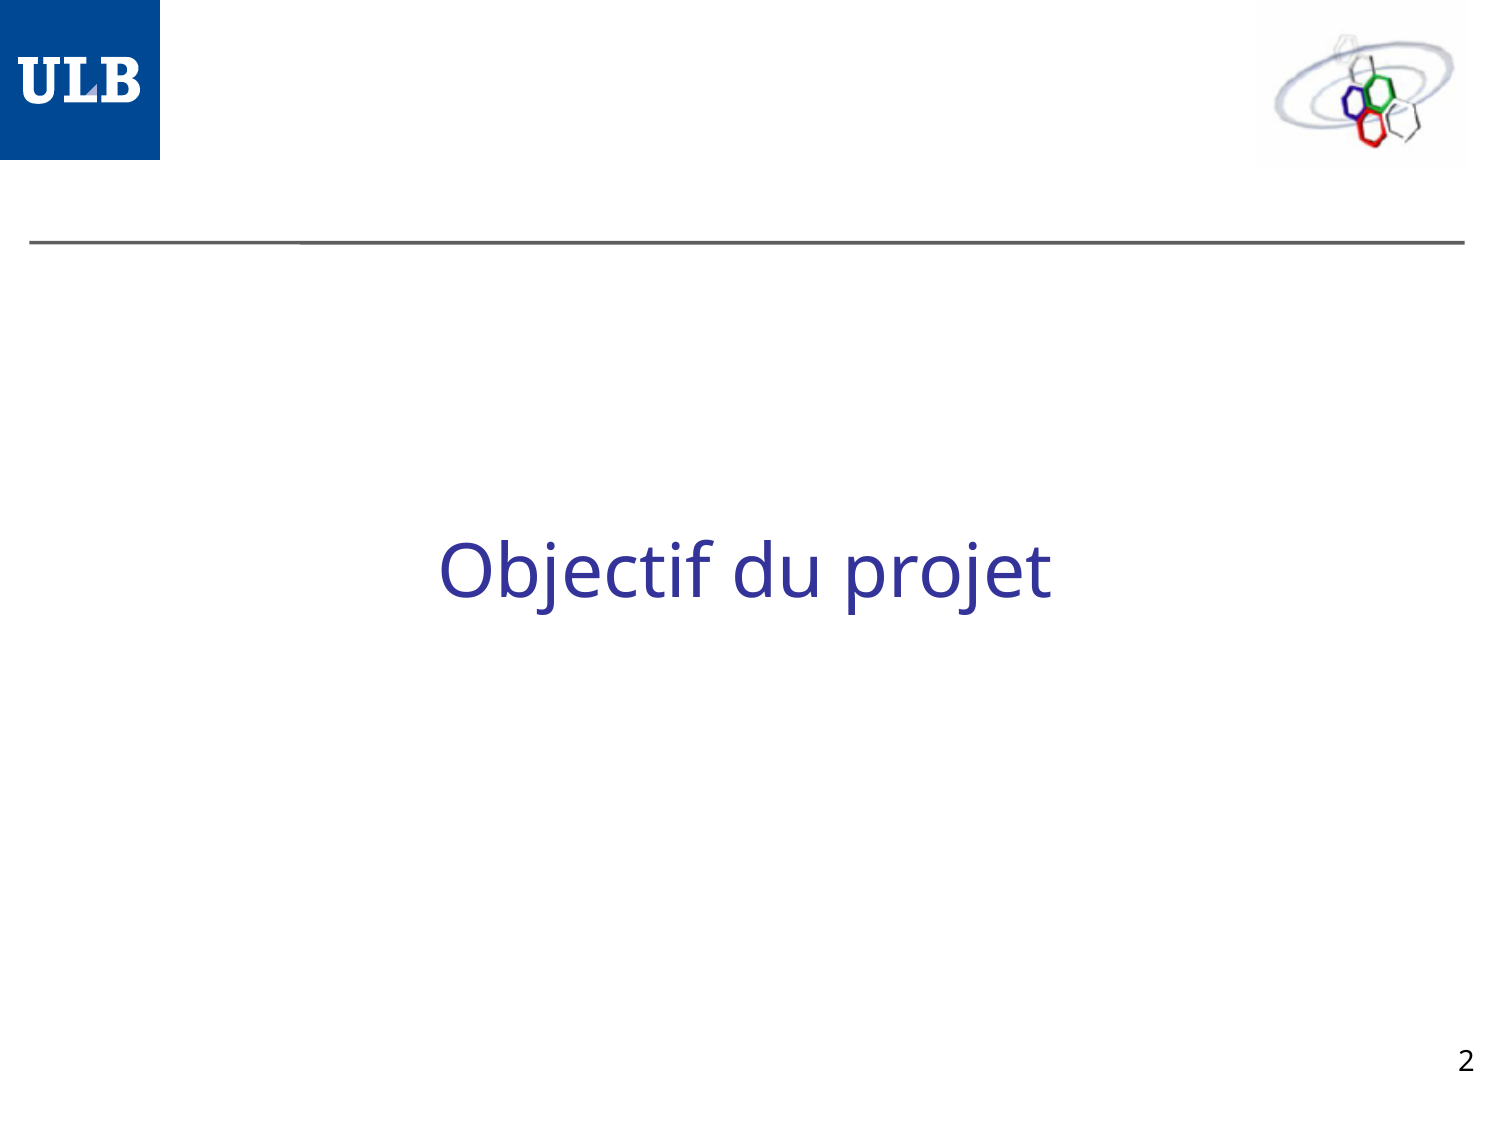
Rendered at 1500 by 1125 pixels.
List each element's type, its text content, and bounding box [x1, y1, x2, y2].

picture [0, 0, 160, 160]
picture [1257, 0, 1466, 170]
slide_number 2 [1139, 1034, 1491, 1114]
text_box Objectif du projet [159, 515, 1331, 620]
